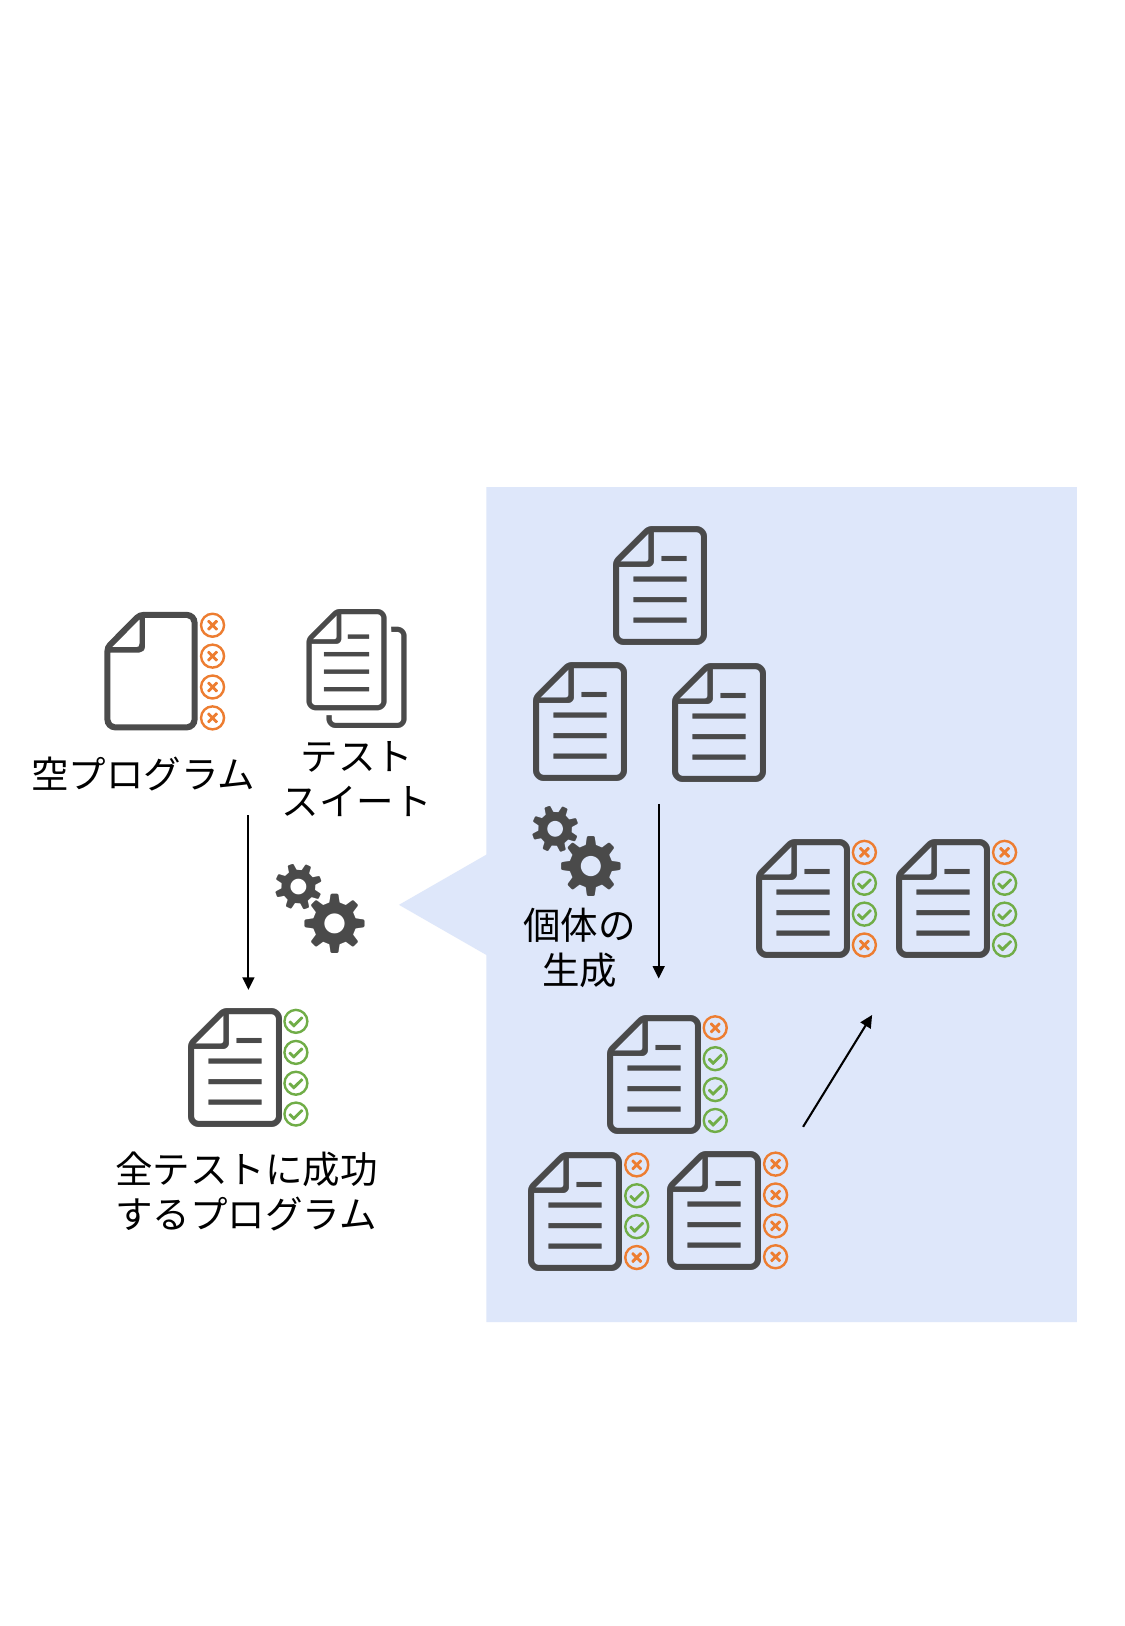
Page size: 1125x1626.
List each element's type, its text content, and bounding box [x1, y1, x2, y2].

picture [297, 609, 416, 728]
text_box テスト スイート [265, 725, 449, 830]
text_box 全テストに成功するプログラム [100, 1138, 397, 1244]
text_box 空プログラム [12, 743, 274, 804]
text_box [803, 1015, 873, 1127]
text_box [756, 839, 1018, 958]
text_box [528, 1015, 789, 1271]
text_box [396, 854, 485, 956]
picture [275, 864, 365, 953]
text_box [485, 486, 1078, 1323]
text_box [104, 611, 226, 731]
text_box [188, 1008, 309, 1127]
picture [532, 806, 621, 896]
text_box 個体の 生成 [502, 894, 657, 1000]
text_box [533, 526, 766, 782]
